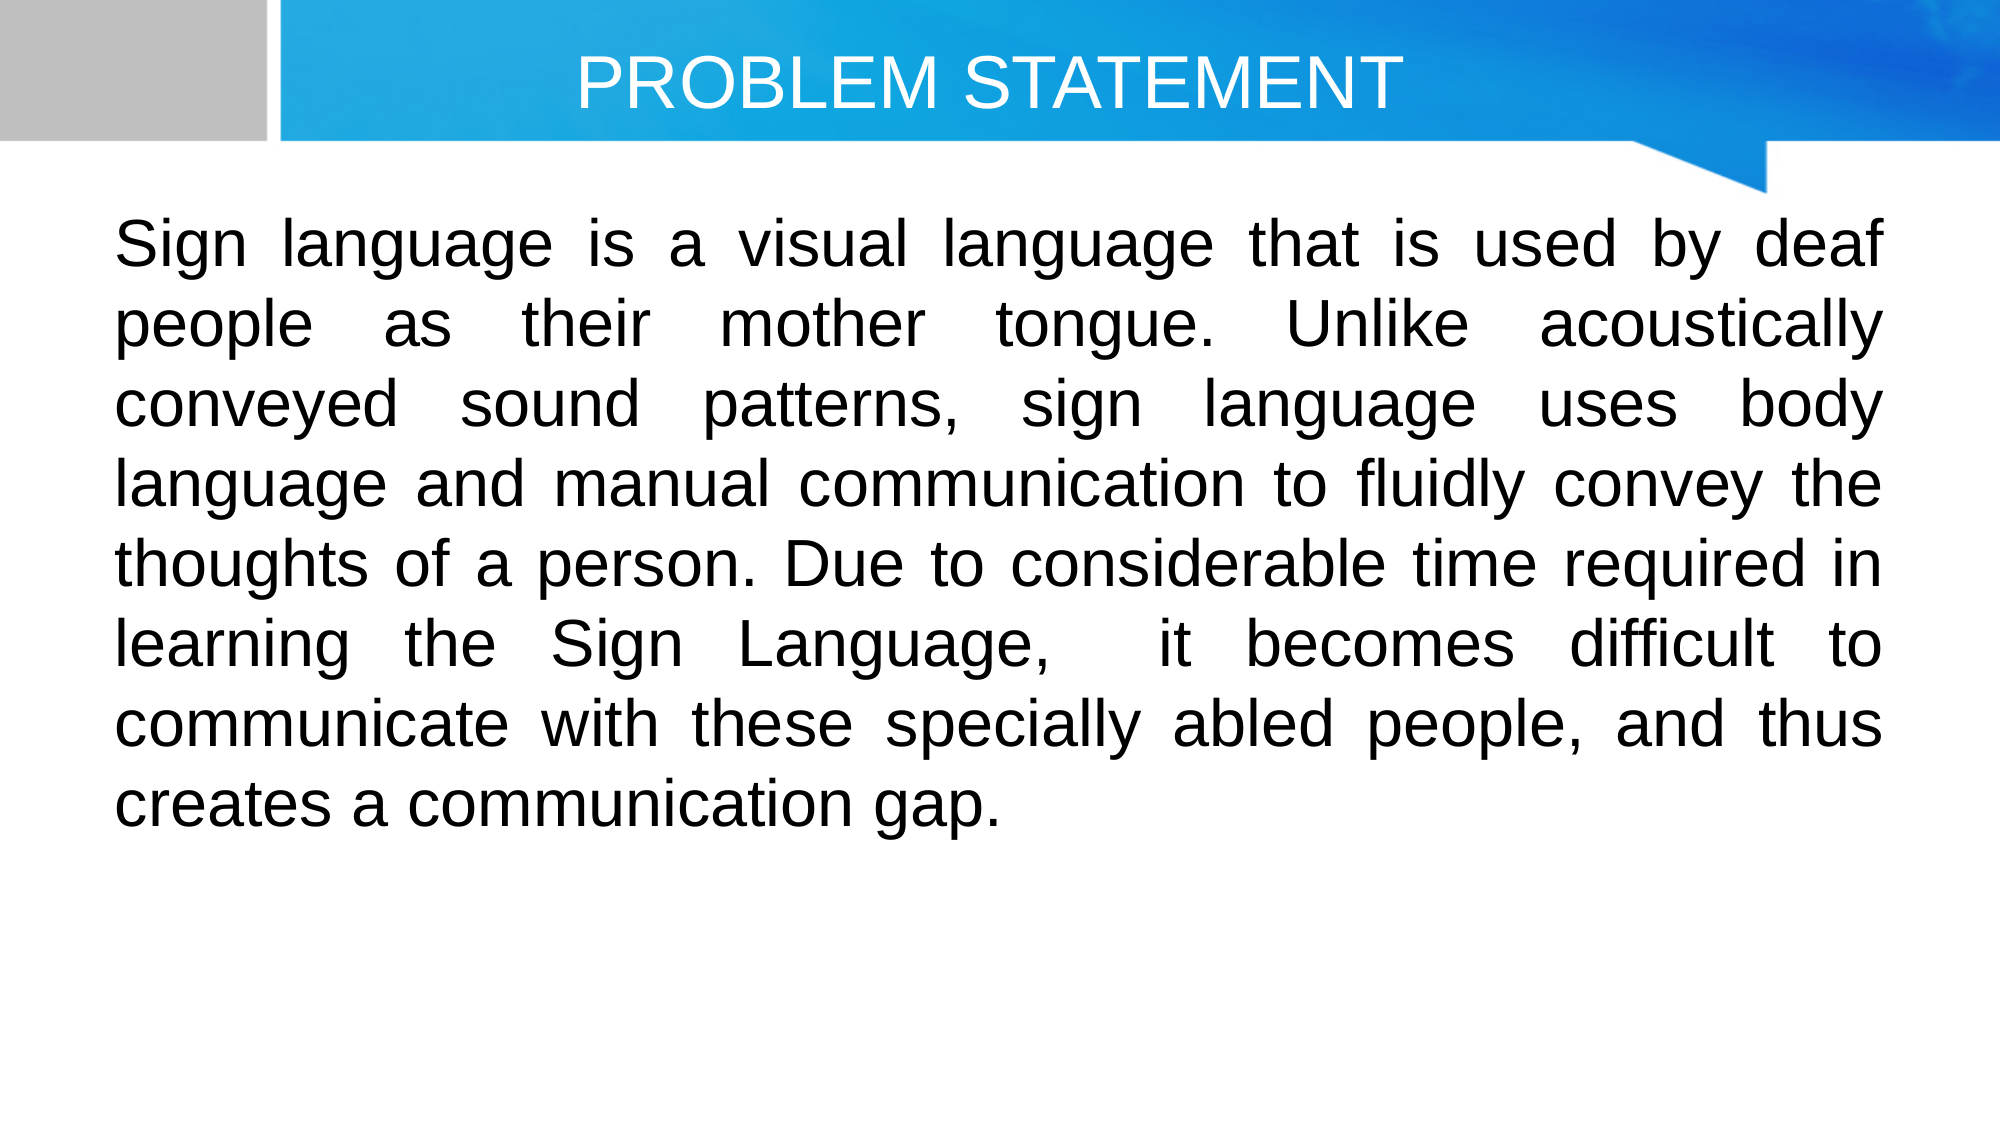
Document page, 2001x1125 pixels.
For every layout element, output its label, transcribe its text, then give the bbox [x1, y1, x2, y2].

list Sign language is a visual language that is used by deaf people as their mother tongue. Unlike acoustically conveyed sound patterns, sign language uses body language and manual communication to fluidly convey the thoughts of a person. Due to considerable time required in learning the Sign Language, it becomes difficult to communicate with these specially abled people, and thus creates a communication gap. [99, 192, 1901, 1006]
picture [0, 0, 2000, 1125]
title PROBLEM STATEMENT [99, 30, 1901, 127]
